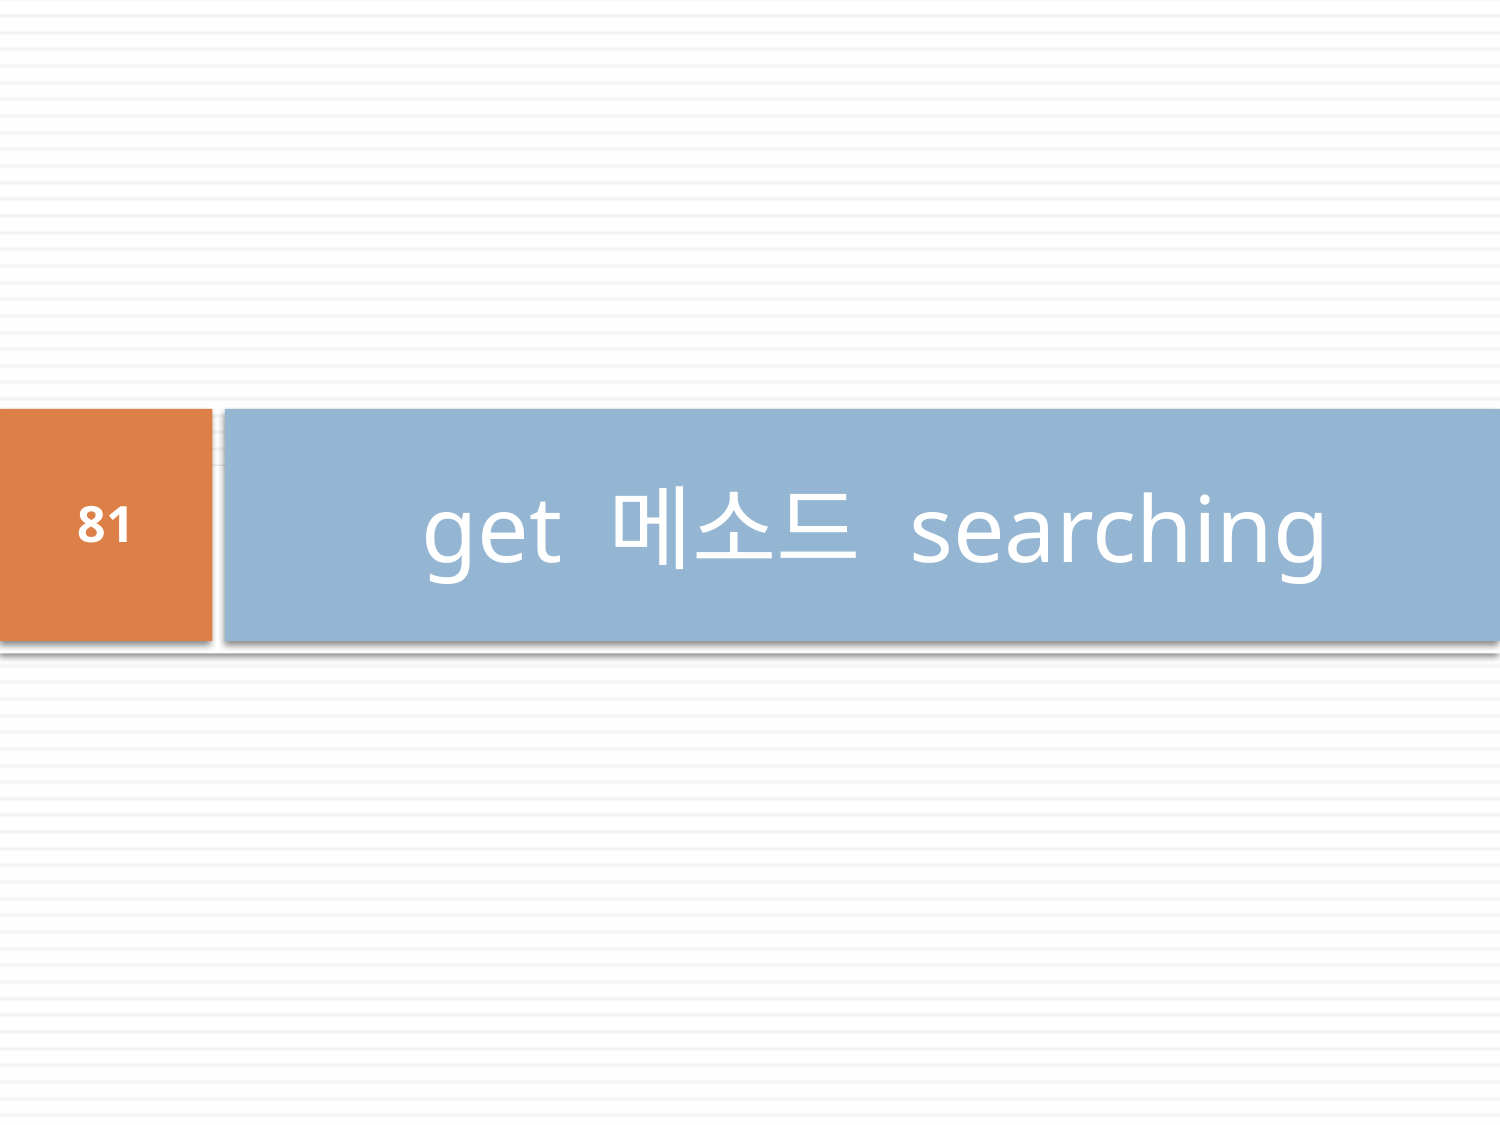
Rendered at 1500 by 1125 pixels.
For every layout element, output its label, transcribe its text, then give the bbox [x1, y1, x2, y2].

slide_number 81 [0, 469, 213, 585]
title get 메소드 searching [238, 444, 1489, 607]
